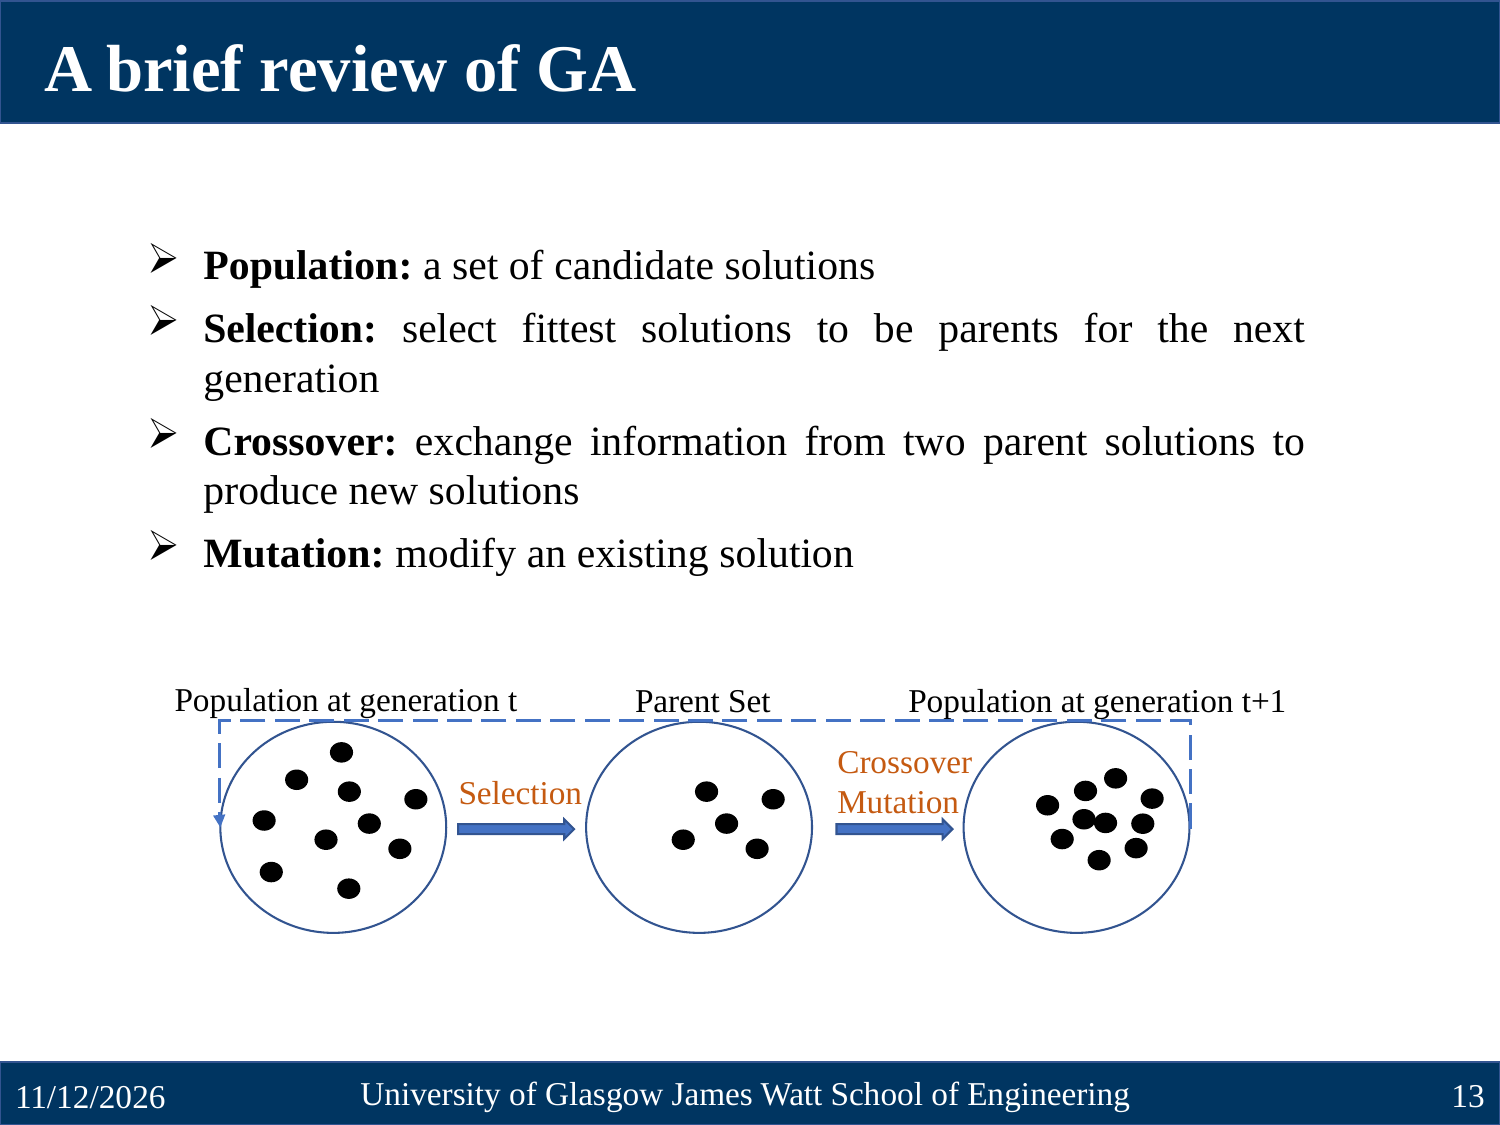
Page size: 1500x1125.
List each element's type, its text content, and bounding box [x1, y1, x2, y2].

text_box A brief review of GA [30, 17, 653, 113]
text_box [157, 671, 1305, 933]
footer University of Glasgow James Watt School of Engineering [337, 1062, 1163, 1123]
text_box Population: a set of candidate solutions Selection: select fittest solutions to be parents for the next generation Crossover: exchange information from two parent solutions to produce new solutions Mutation: modify an existing solution [132, 230, 1321, 584]
slide_number 13 [1162, 1063, 1500, 1124]
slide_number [0, 1065, 338, 1125]
